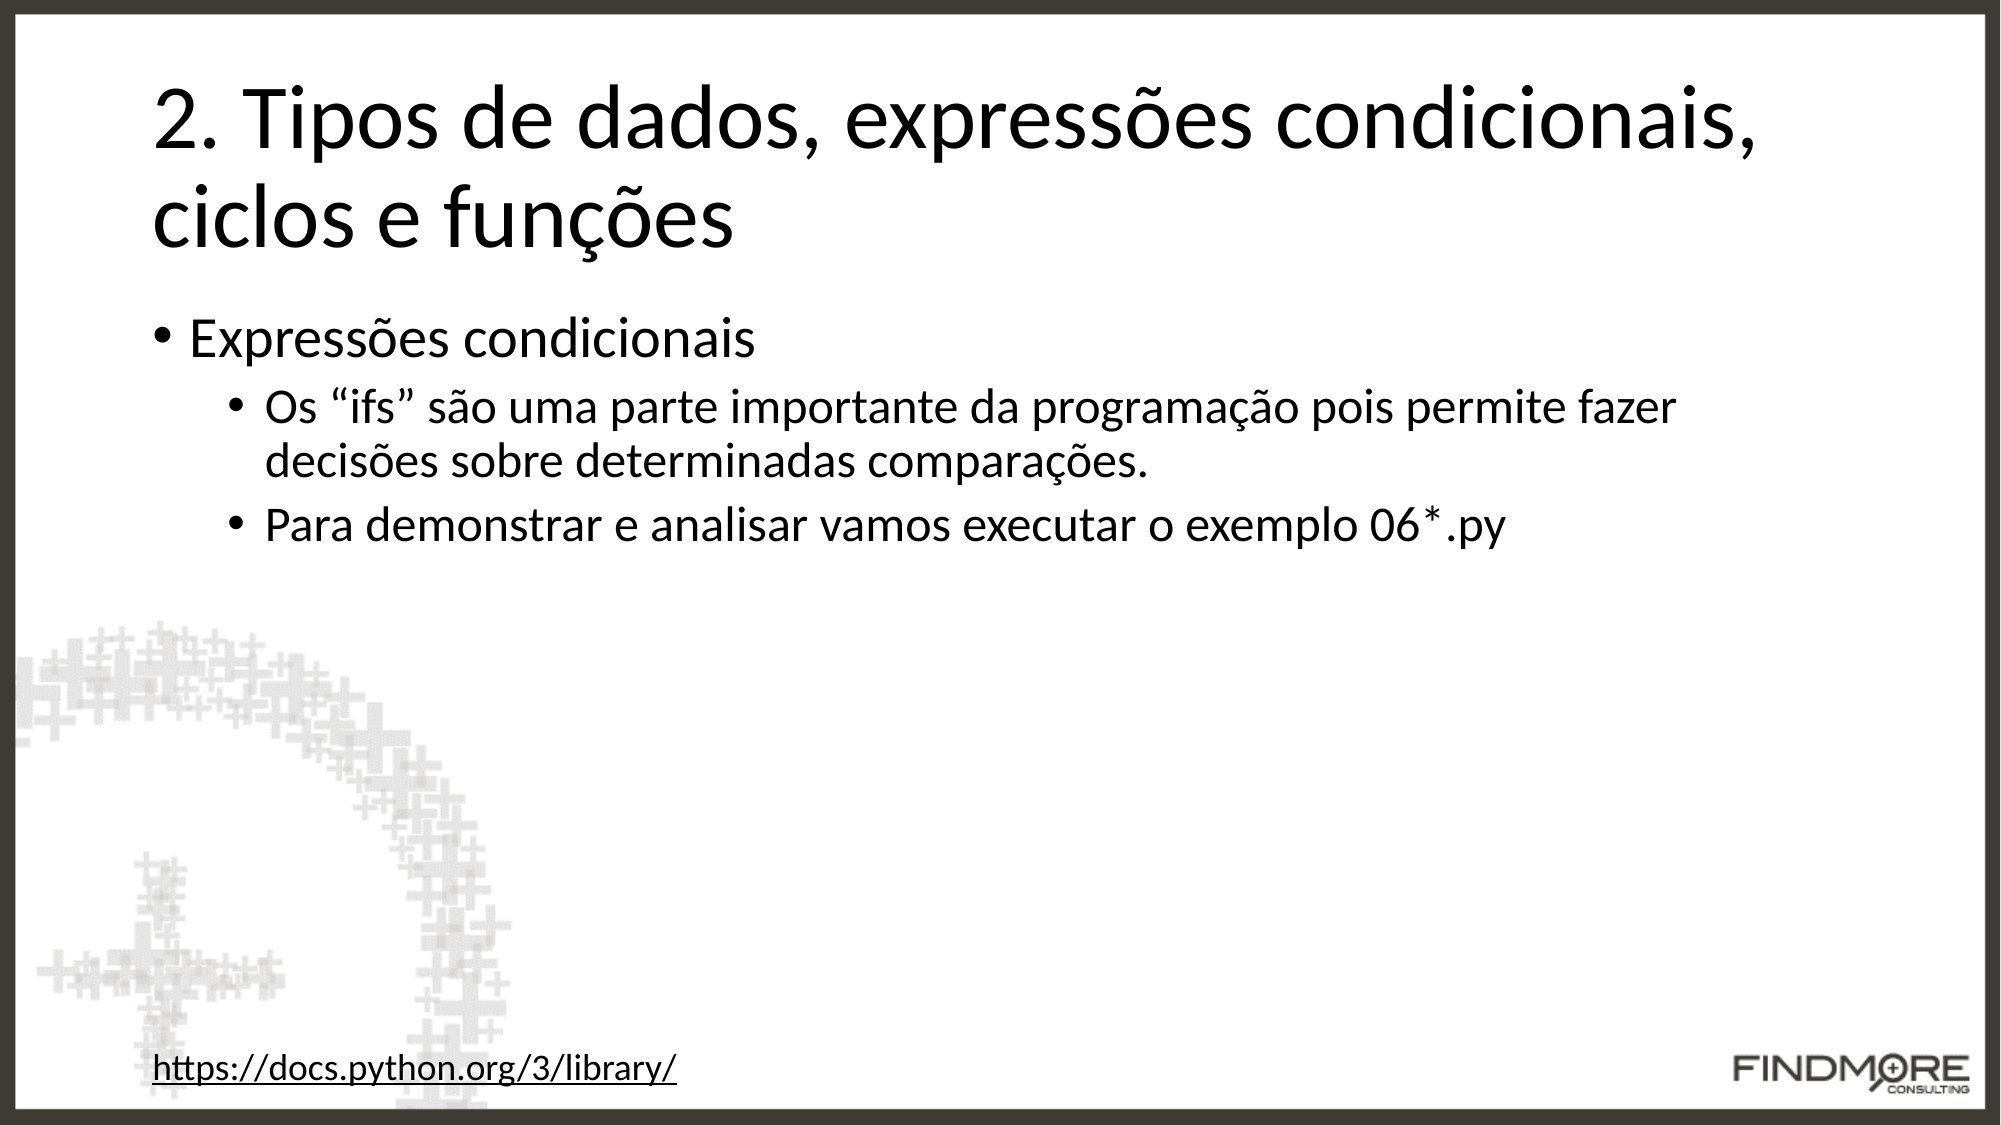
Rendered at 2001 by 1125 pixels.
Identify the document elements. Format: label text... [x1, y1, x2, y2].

title 2. Tipos de dados, expressões condicionais, ciclos e funções [137, 59, 1863, 278]
picture [0, 0, 2001, 1125]
list Expressões condicionais Os “ifs” são uma parte importante da programação pois permite fazer decisões sobre determinadas comparações. Para demonstrar e analisar vamos executar o exemplo 06*.py [137, 299, 1863, 1014]
text_box https://docs.python.org/3/library/ [137, 1035, 700, 1125]
